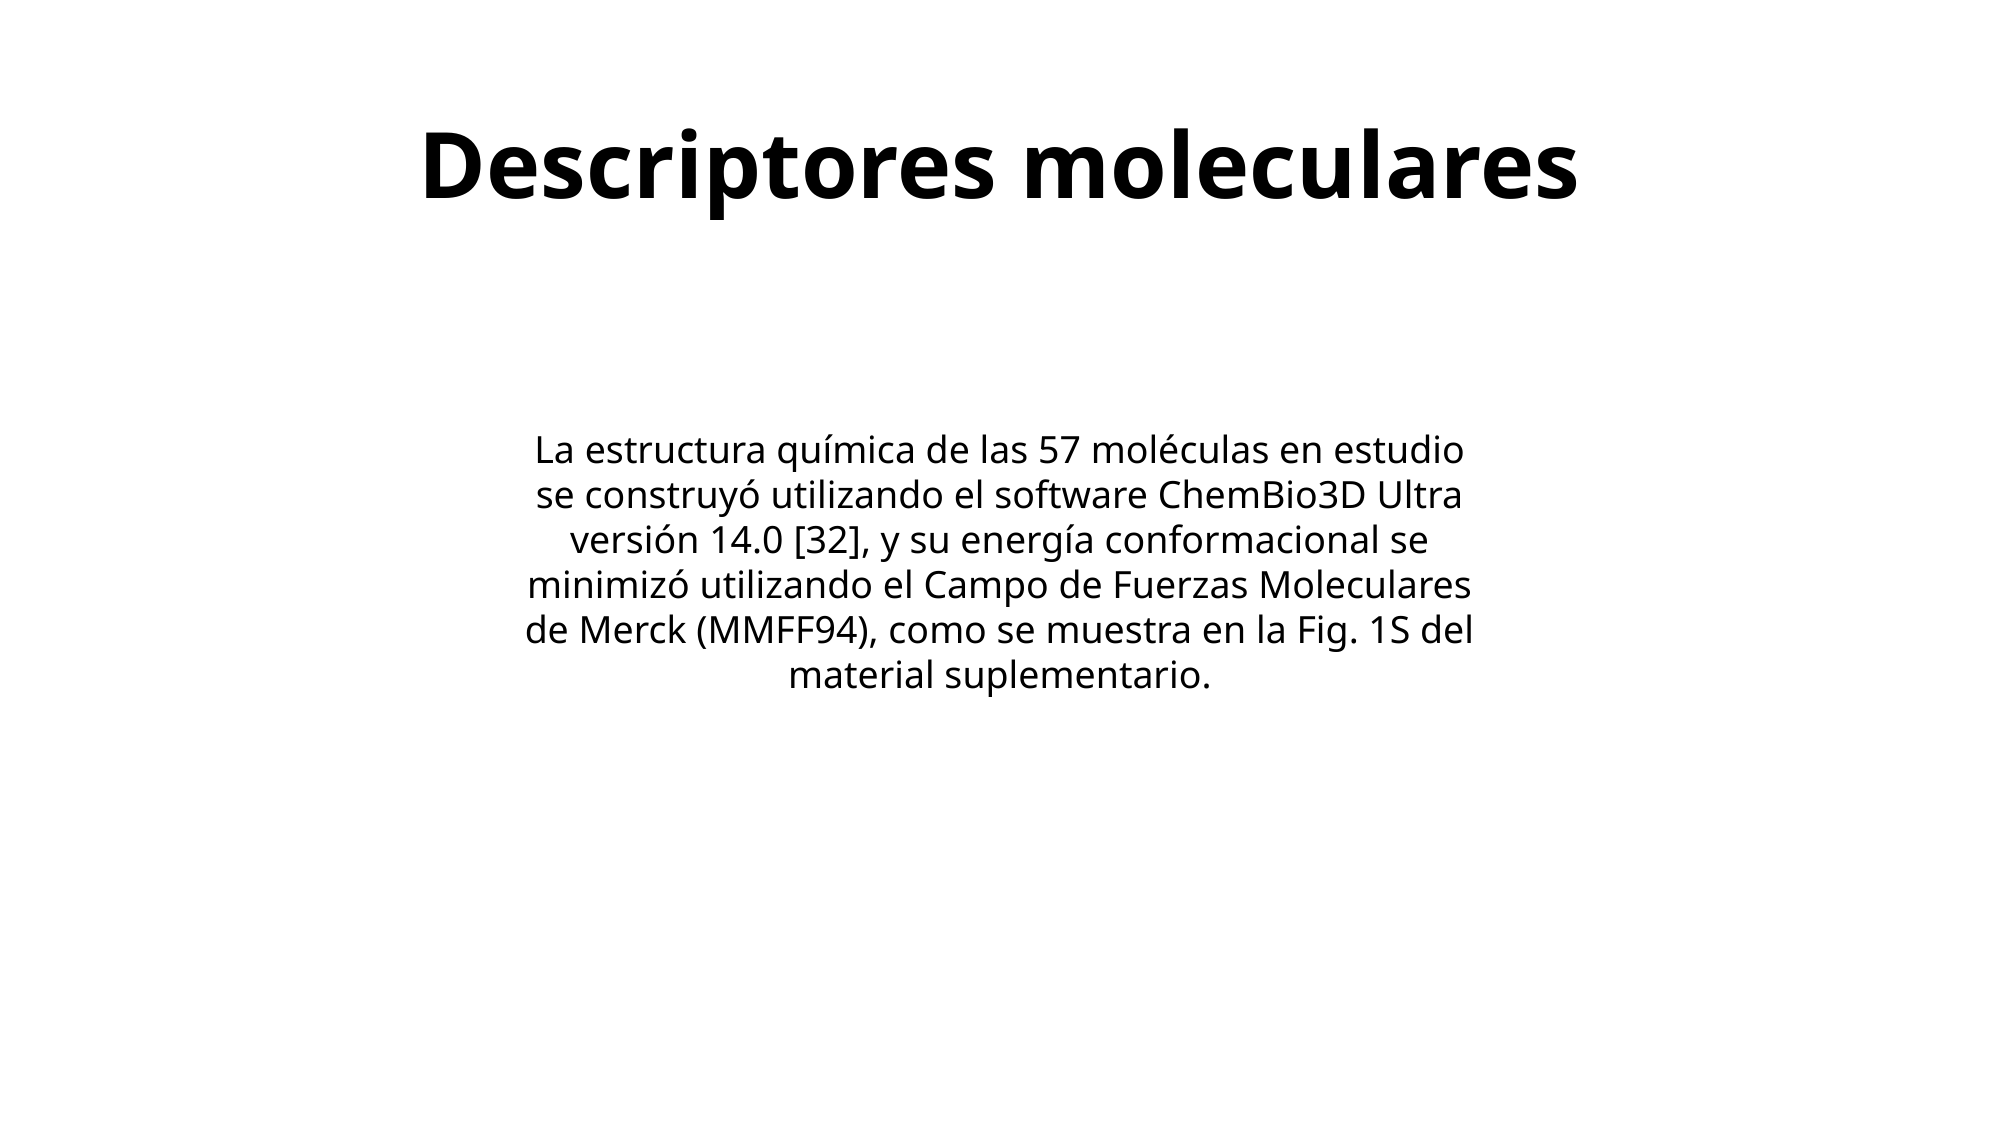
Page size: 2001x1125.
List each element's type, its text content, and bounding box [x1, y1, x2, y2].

text_box La estructura química de las 57 moléculas en estudio se construyó utilizando el software ChemBio3D Ultra versión 14.0 [32], y su energía conformacional se minimizó utilizando el Campo de Fuerzas Moleculares de Merck (MMFF94), como se muestra en la Fig. 1S del material suplementario. [500, 418, 1500, 704]
title Descriptores moleculares [137, 59, 1863, 278]
